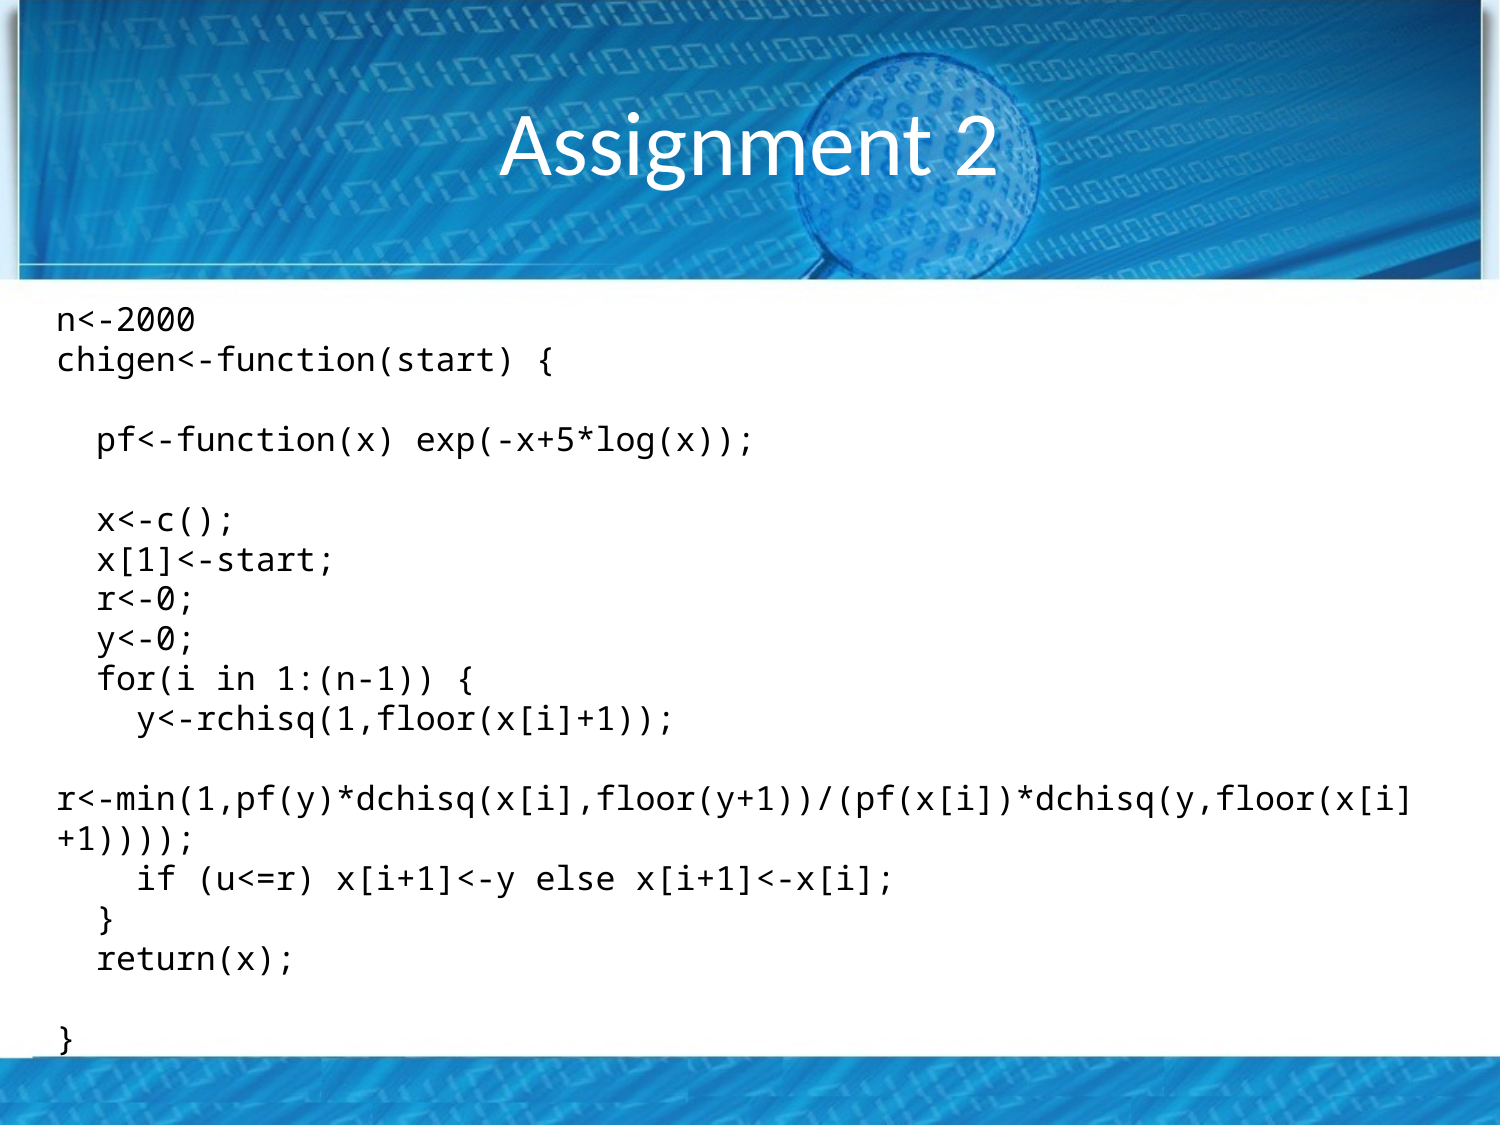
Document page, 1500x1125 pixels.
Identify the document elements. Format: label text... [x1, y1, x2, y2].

picture [0, 0, 1500, 1125]
text_box n<-2000 chigen<-function(start) { pf<-function(x) exp(-x+5*log(x)); x<-c(); x[1]<-start; r<-0; y<-0; for(i in 1:(n-1)) { y<-rchisq(1,floor(x[i]+1)); r<-min(1,pf(y)*dchisq(x[i],floor(y+1))/(pf(x[i])*dchisq(y,floor(x[i]+1)))); if (u<=r) x[i+1]<-y else x[i+1]<-x[i]; } return(x); } [41, 290, 1483, 1064]
title Assignment 2 [75, 45, 1425, 233]
